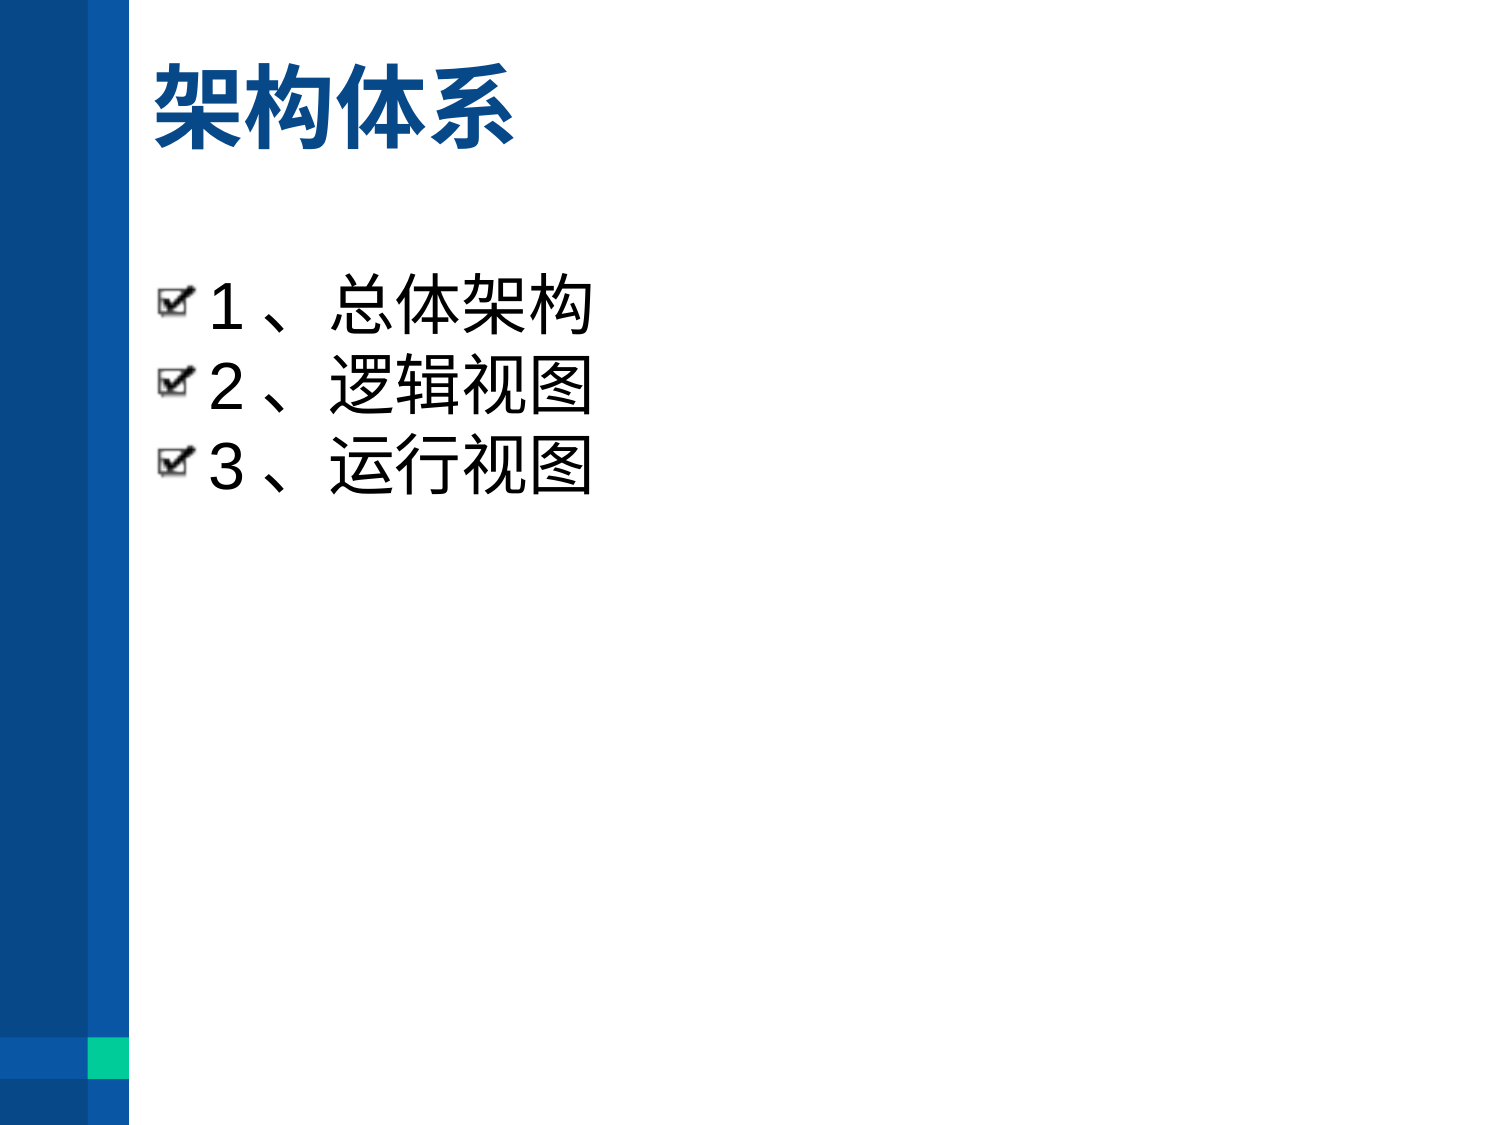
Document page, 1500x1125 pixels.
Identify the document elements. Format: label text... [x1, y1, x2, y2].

picture [152, 276, 204, 329]
title 架构体系 [137, 32, 1451, 221]
list 1、总体架构 2、逻辑视图 3、运行视图 [137, 254, 1451, 989]
picture [152, 436, 204, 489]
picture [152, 356, 204, 409]
